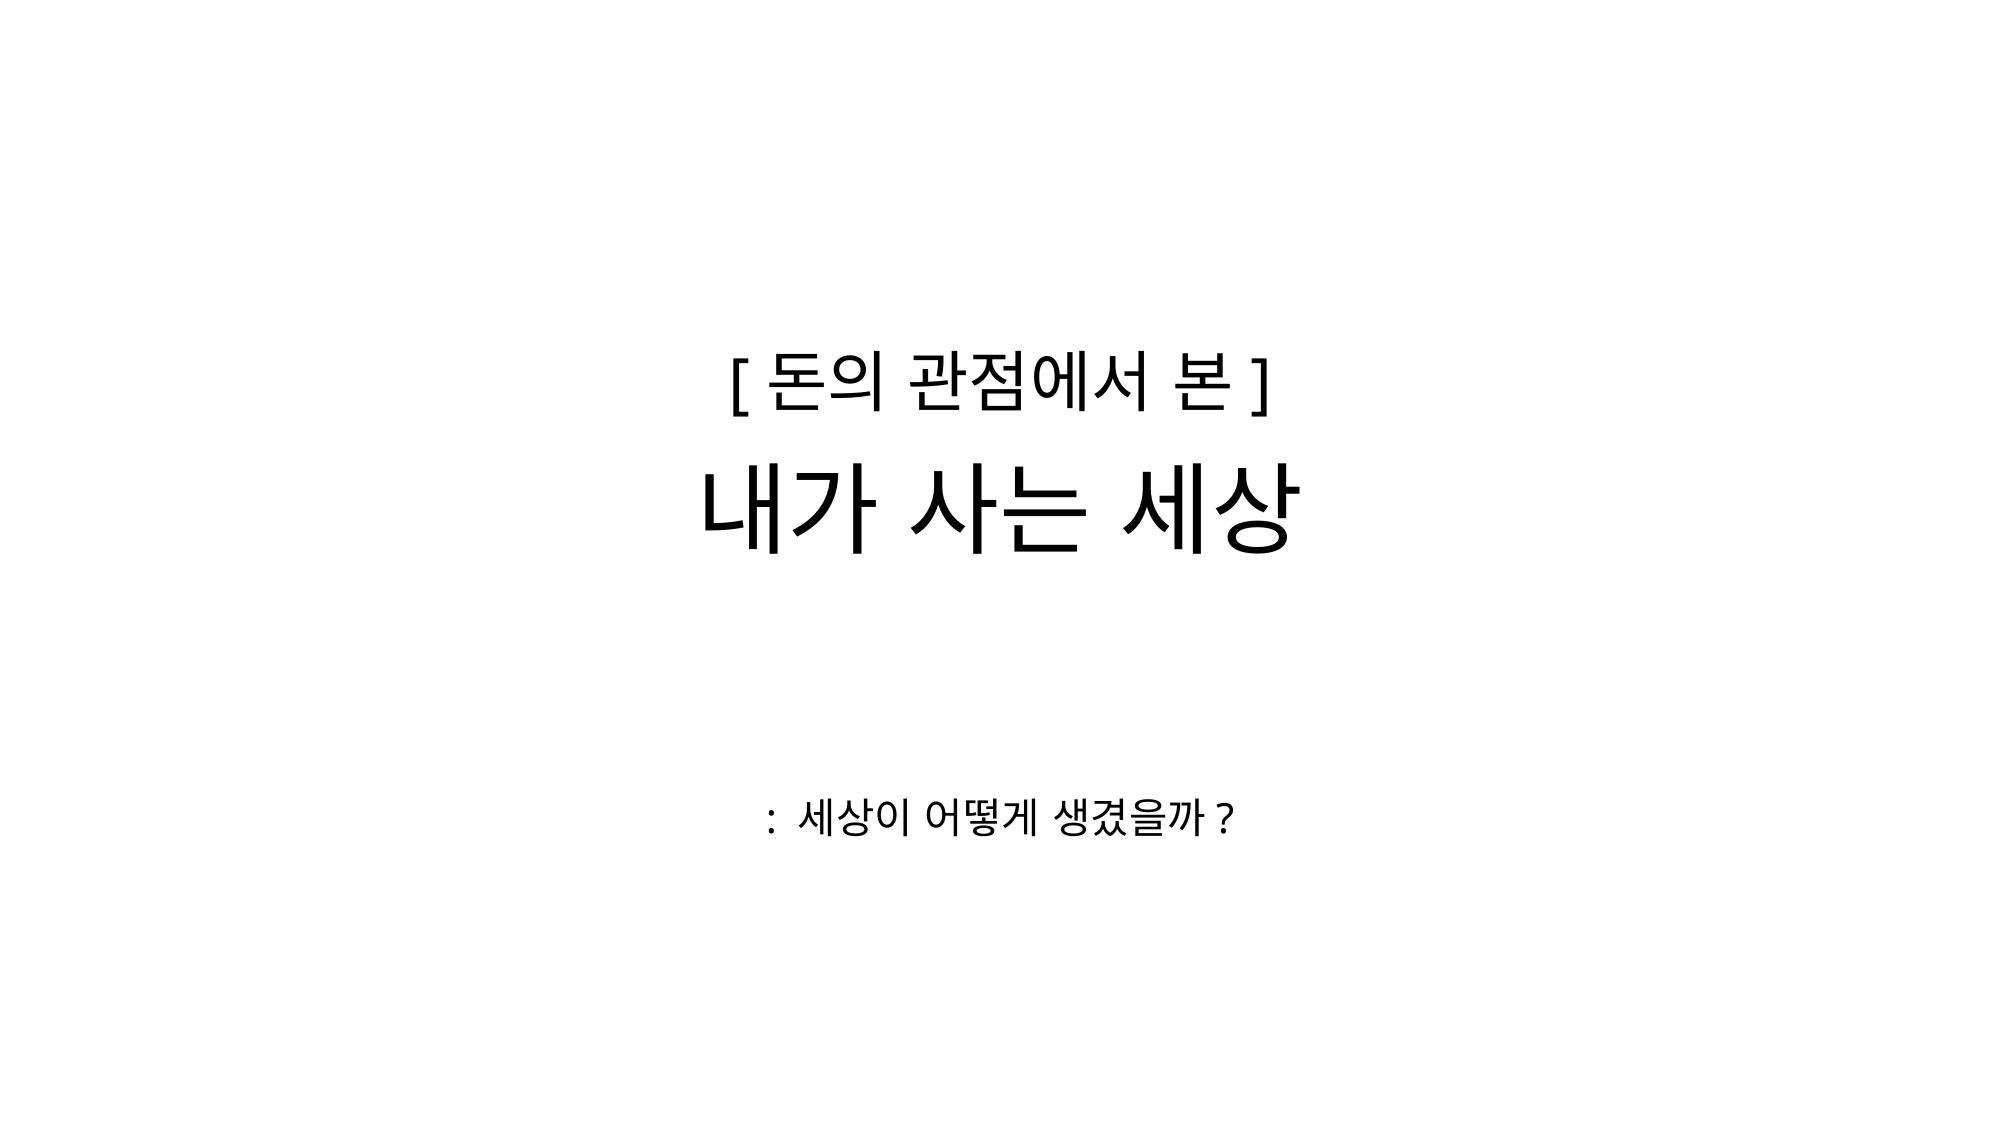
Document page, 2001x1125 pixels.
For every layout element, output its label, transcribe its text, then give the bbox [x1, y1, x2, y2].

text_box [돈의 관점에서 본] 내가 사는 세상 : 세상이 어떻게 생겼을까? [485, 228, 1515, 953]
